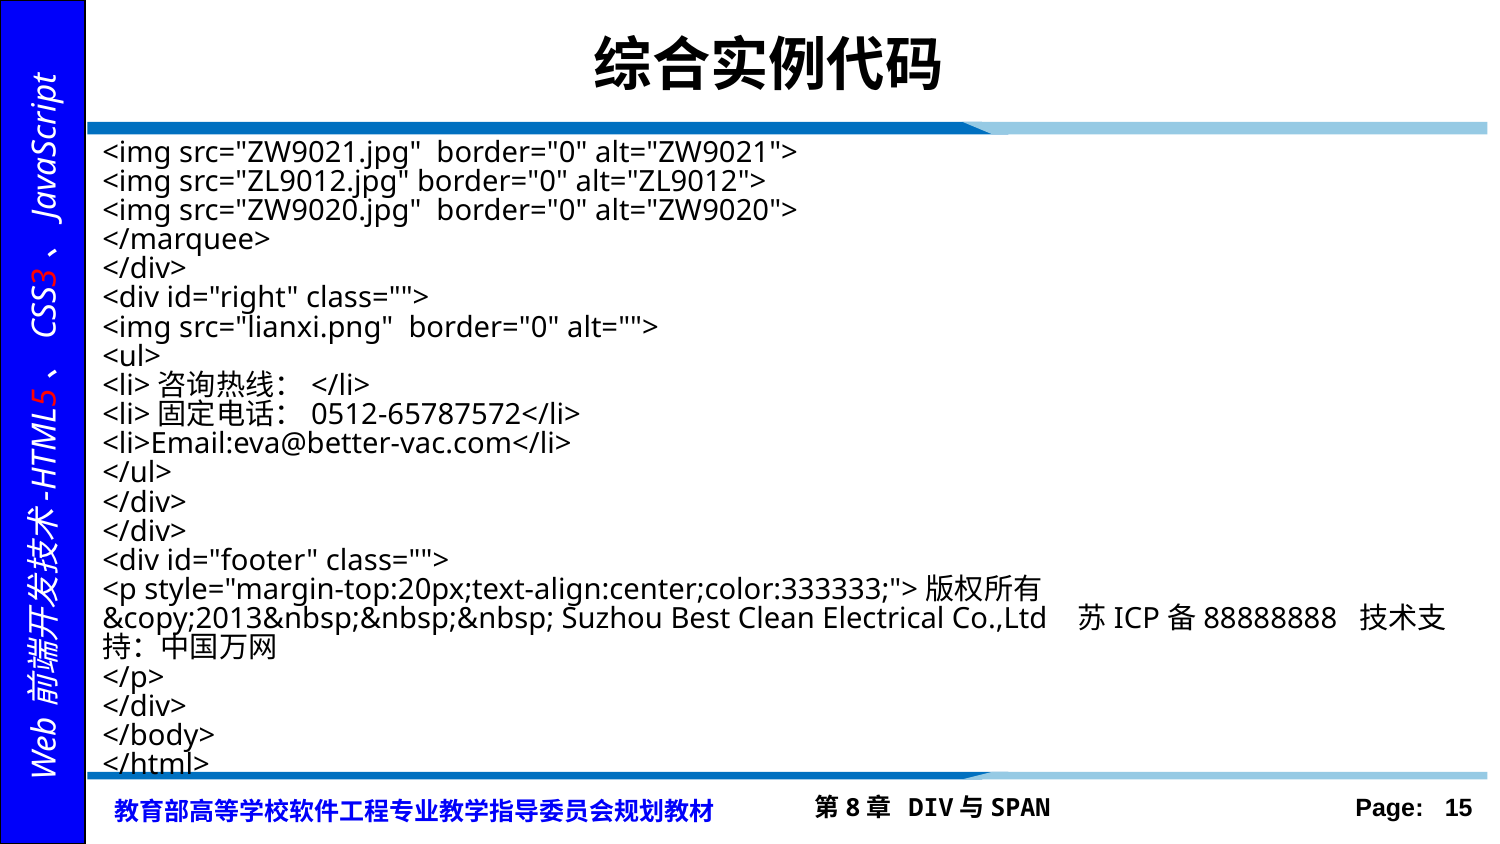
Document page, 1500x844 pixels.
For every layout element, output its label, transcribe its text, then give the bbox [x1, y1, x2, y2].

text_box <img src="ZW9021.jpg" border="0" alt="ZW9021"> <img src="ZL9012.jpg" border="0" alt="ZL9012"> <img src="ZW9020.jpg" border="0" alt="ZW9020"> </marquee> </div> <div id="right" class=""> <img src="lianxi.png" border="0" alt=""> <ul> <li>咨询热线：</li> <li>固定电话：0512-65787572</li> <li>Email:eva@better-vac.com</li> </ul> </div> </div> <div id="footer" class=""> <p style="margin-top:20px;text-align:center;color:333333;">版权所有&copy;2013&nbsp;&nbsp;&nbsp; Suzhou Best Clean Electrical Co.,Ltd 苏ICP备88888888 技术支持：中国万网 </p> </div> </body> </html> [87, 131, 1488, 788]
text_box 综合实例代码 [312, 28, 1225, 106]
